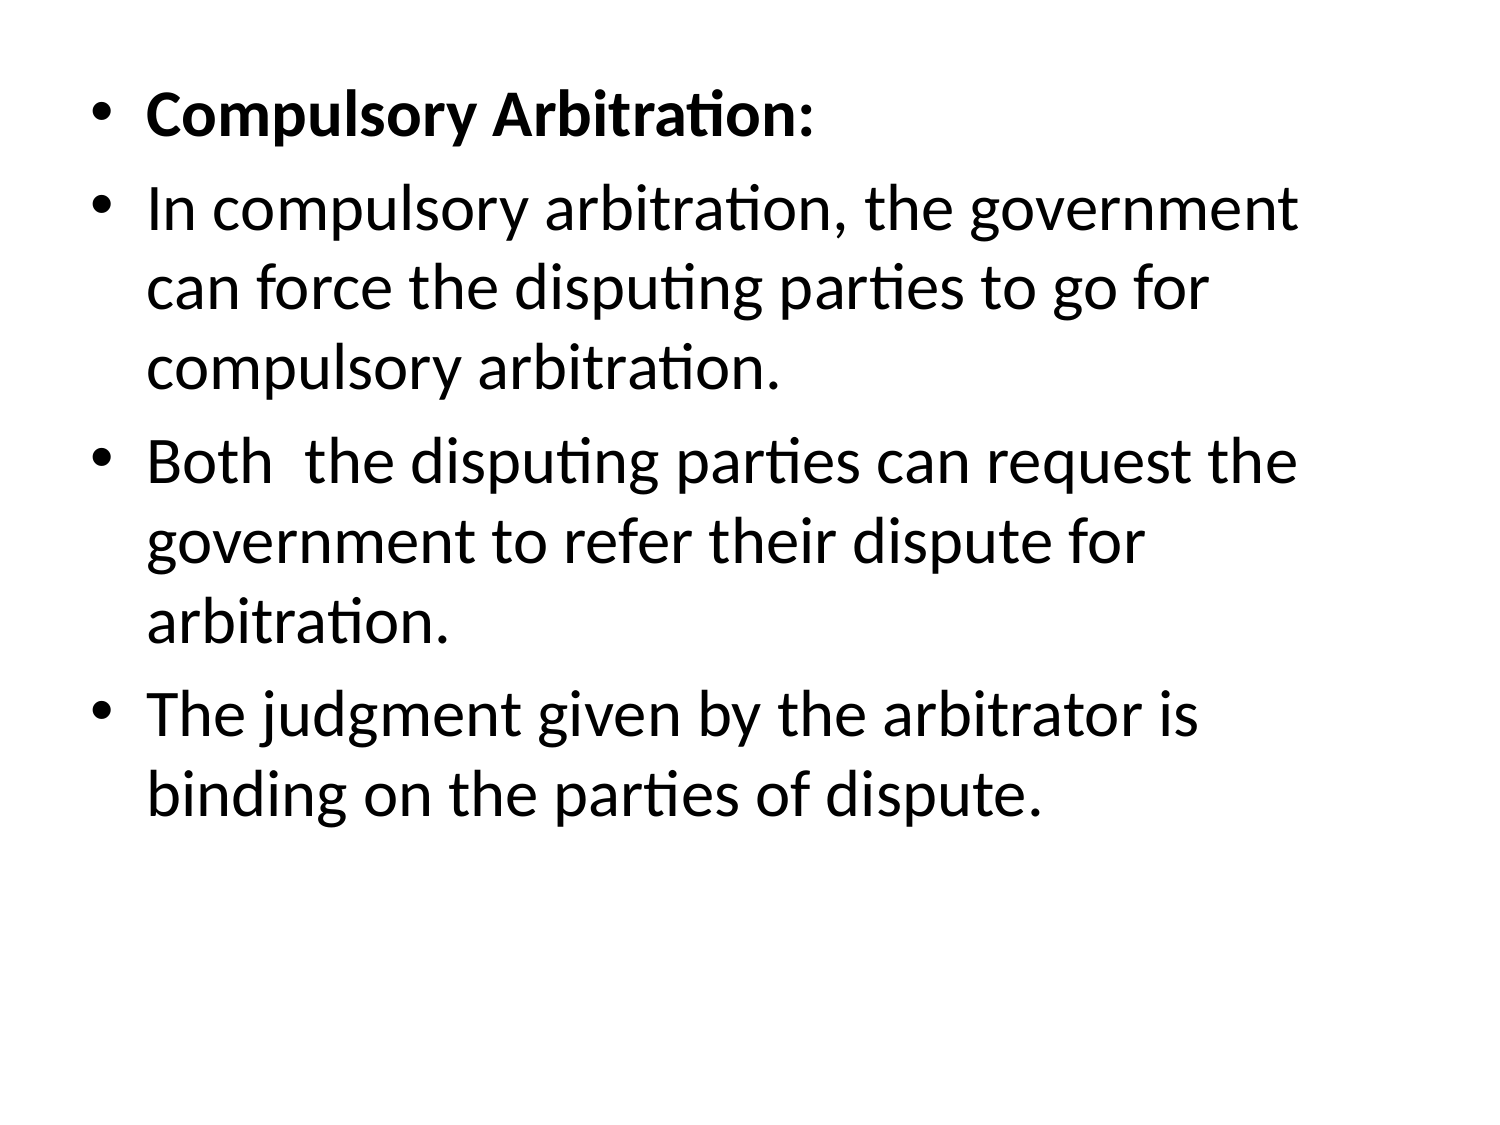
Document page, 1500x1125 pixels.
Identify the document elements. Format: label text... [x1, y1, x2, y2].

list Compulsory Arbitration: In compulsory arbitration, the government can force the disputing parties to go for compulsory arbitration. Both the disputing parties can request the government to refer their dispute for arbitration. The judgment given by the arbitrator is binding on the parties of dispute. [75, 62, 1425, 1005]
